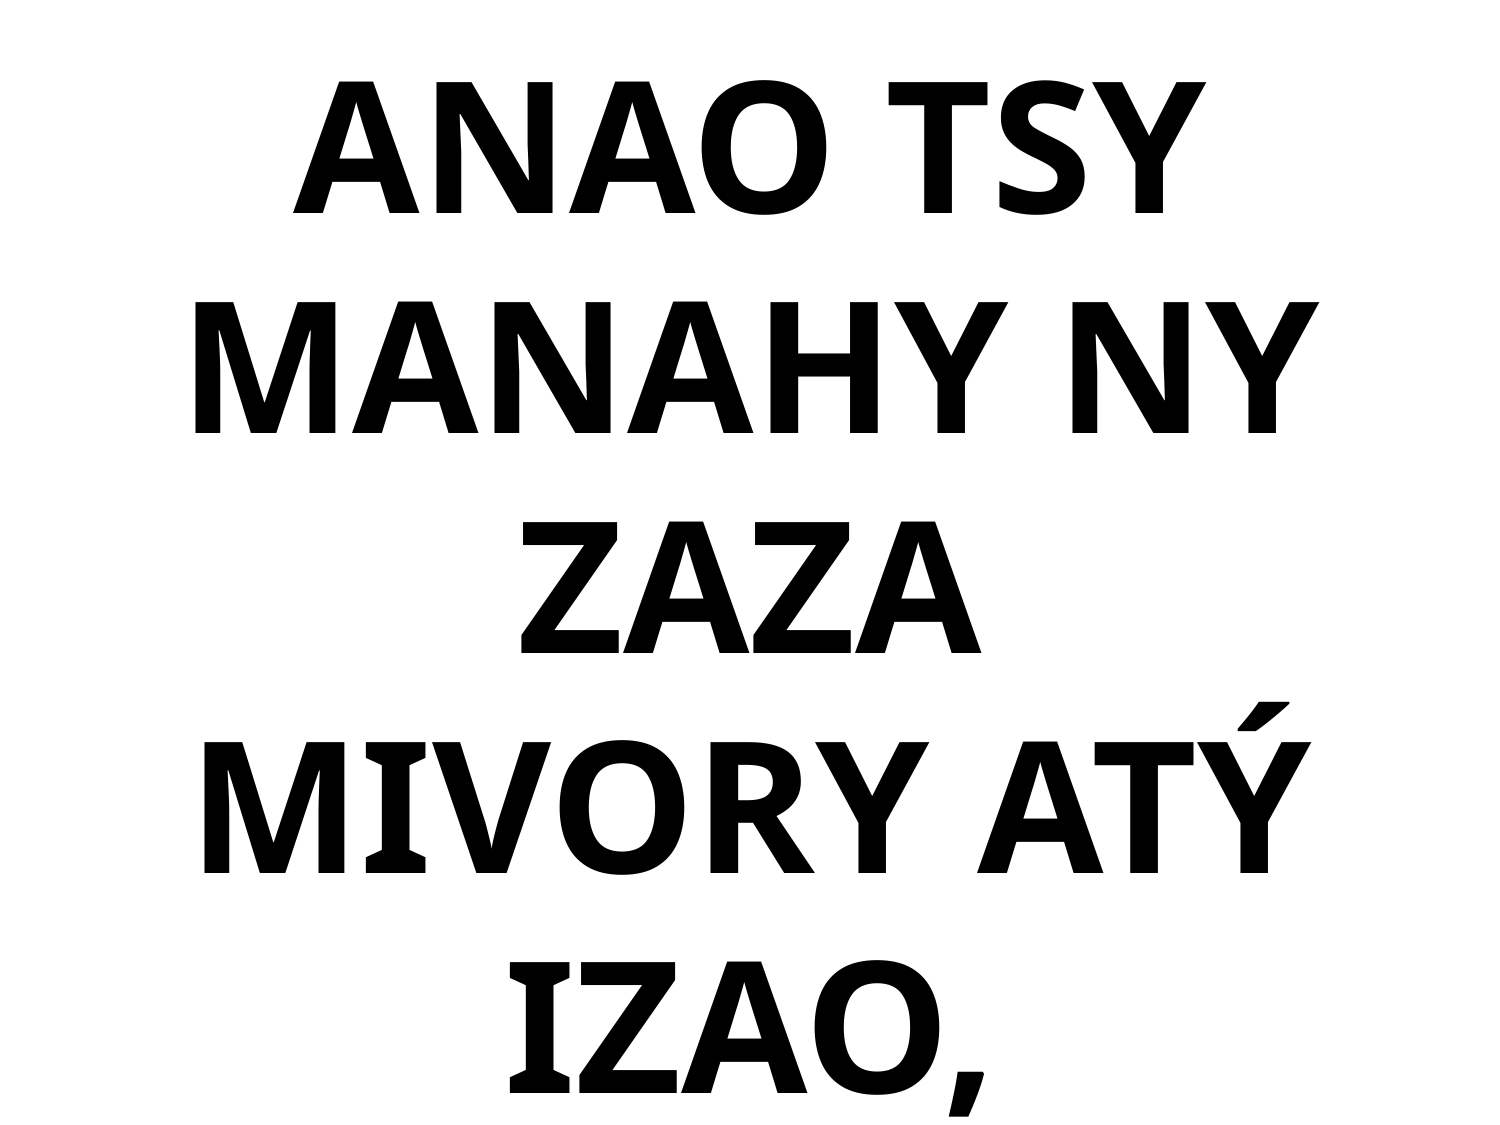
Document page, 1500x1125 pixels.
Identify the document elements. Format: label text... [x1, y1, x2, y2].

title MANATONA ANAO TSY MANAHY NY ZAZA MIVORY ATÝ IZAO, [112, 349, 1388, 591]
